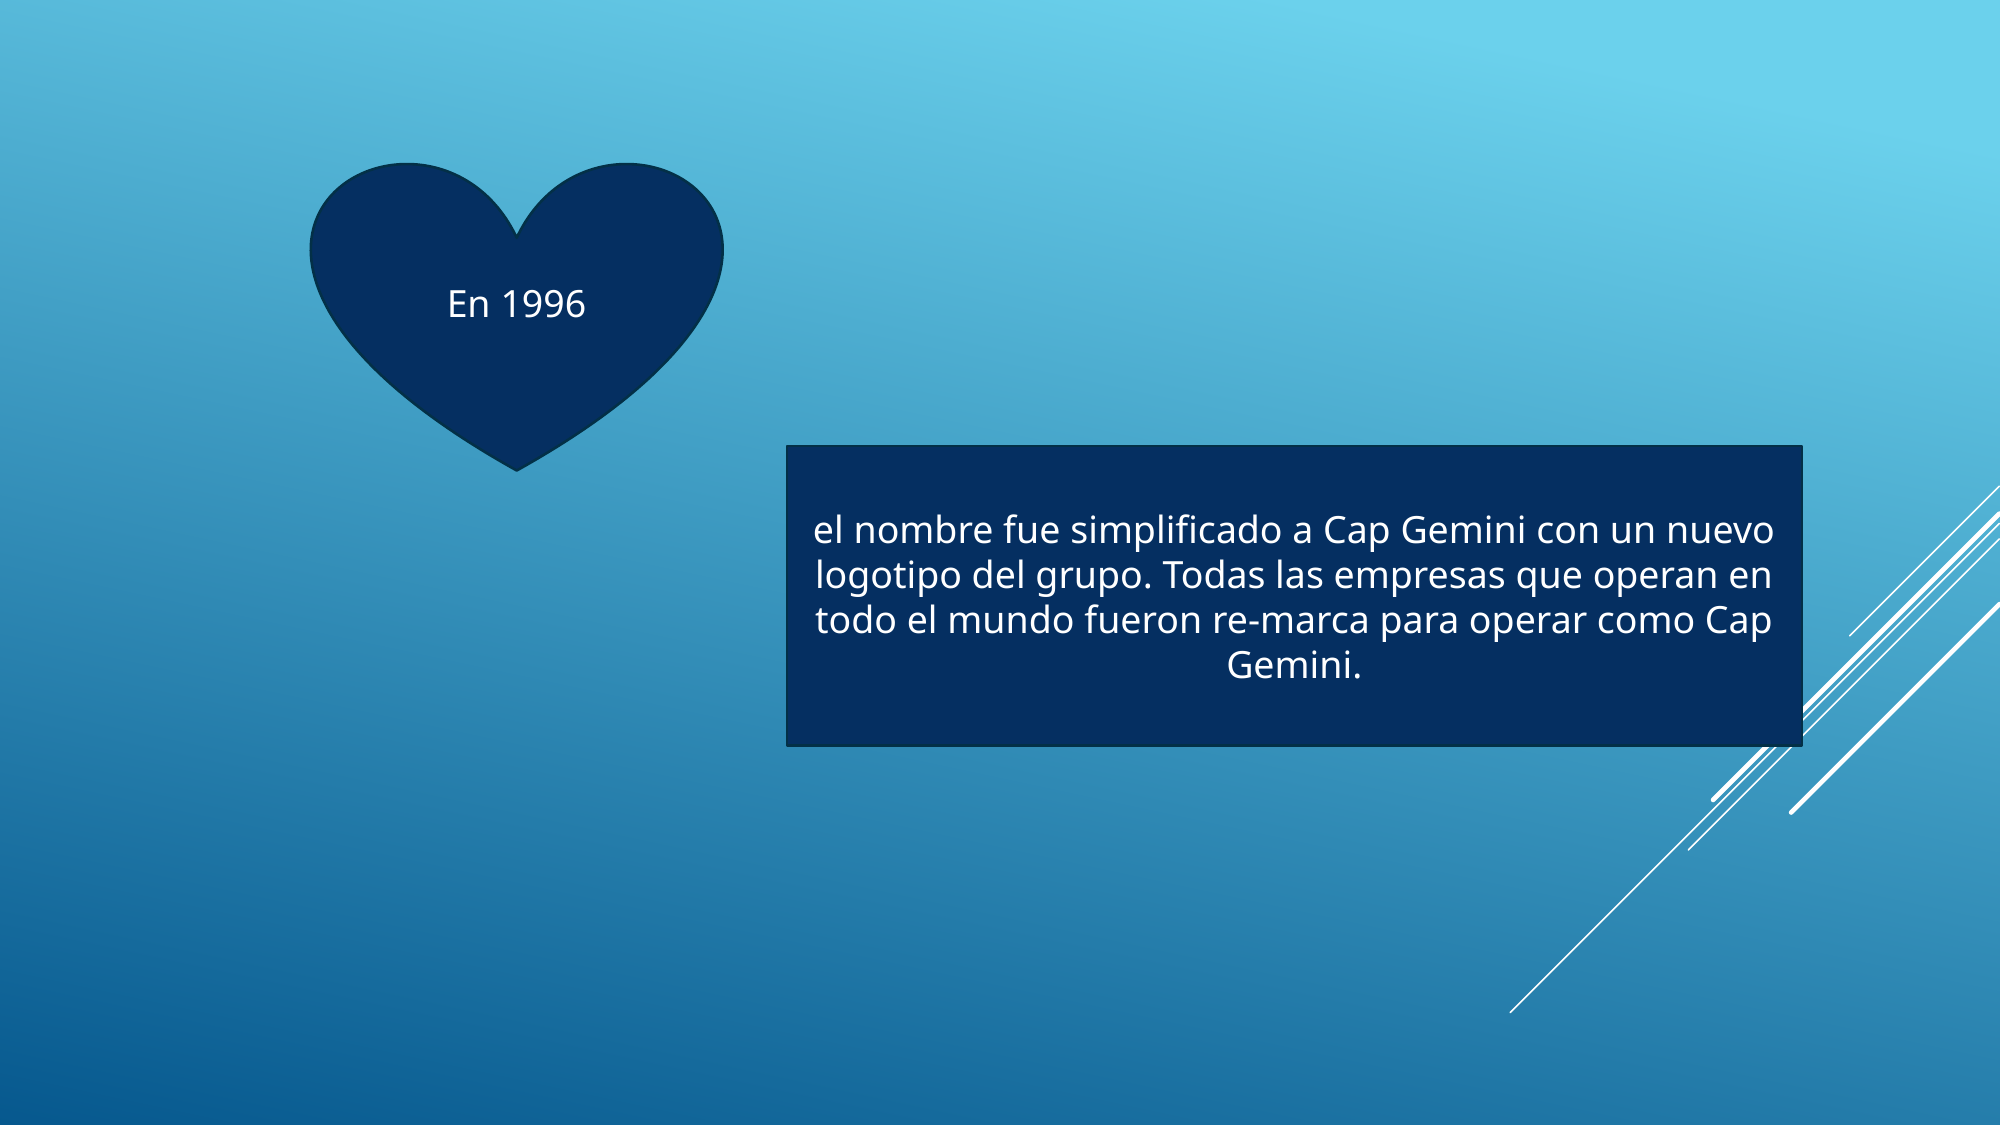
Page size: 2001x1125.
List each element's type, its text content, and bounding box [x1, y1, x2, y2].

text_box el nombre fue simplificado a Cap Gemini con un nuevo logotipo del grupo. Todas las empresas que operan en todo el mundo fueron re-marca para operar como Cap Gemini. [786, 445, 1803, 747]
text_box En 1996 [309, 162, 724, 472]
